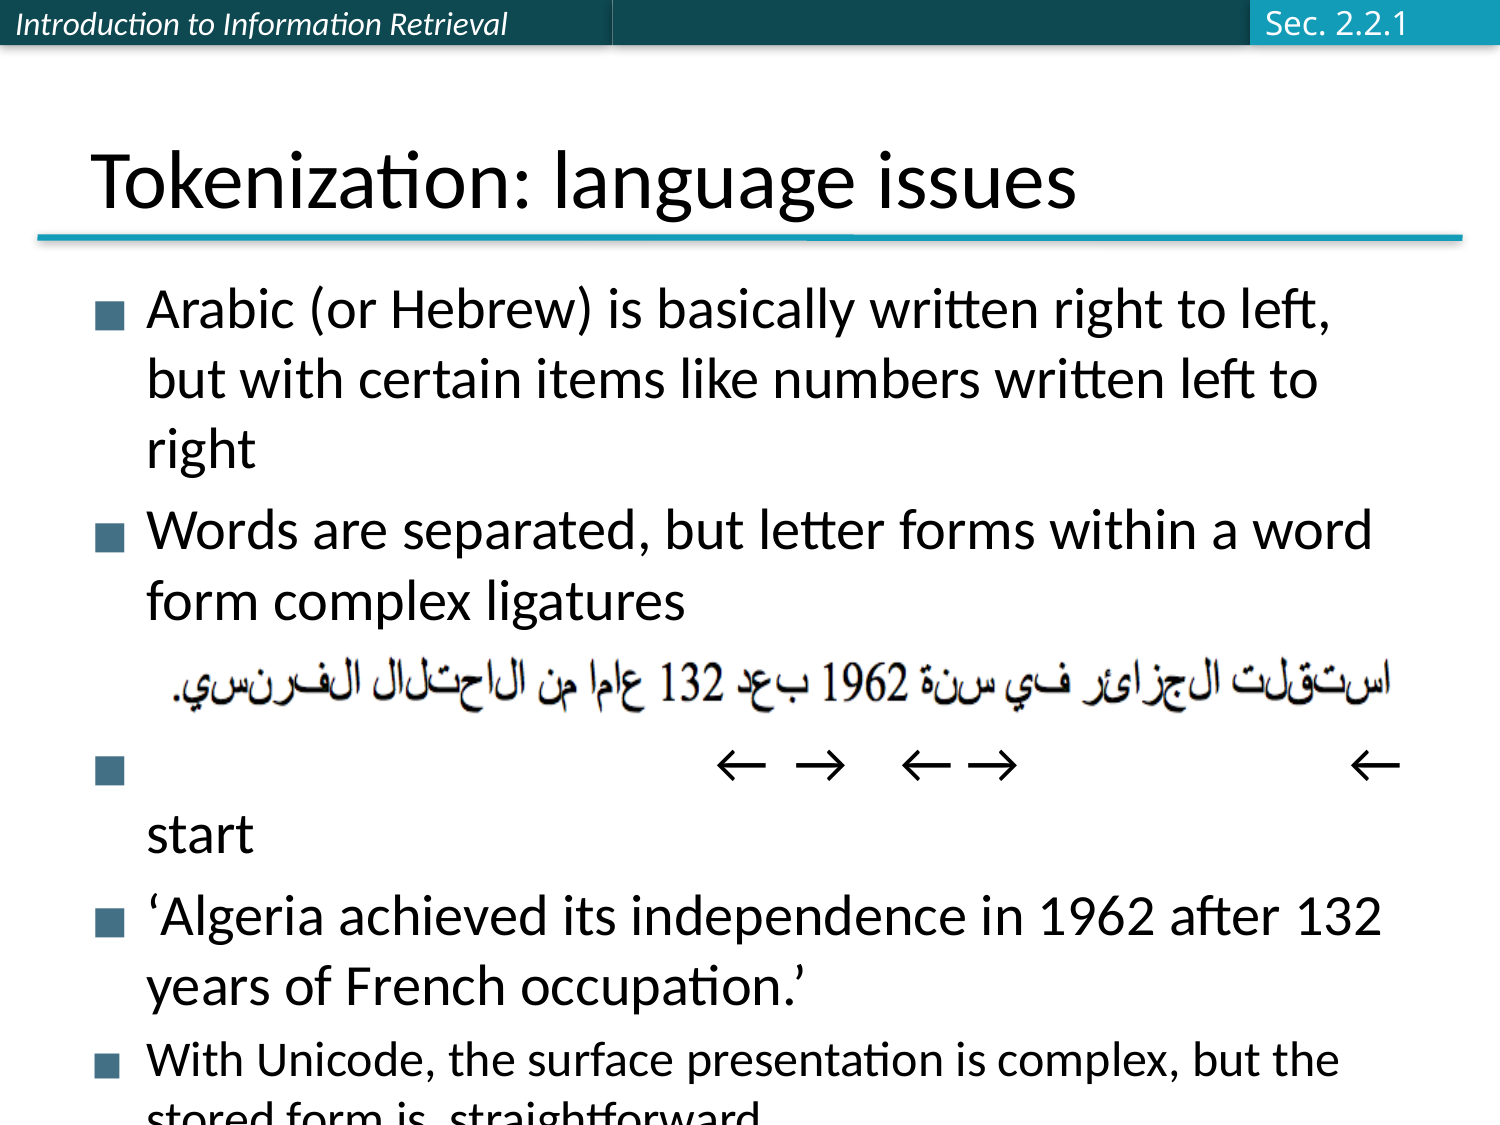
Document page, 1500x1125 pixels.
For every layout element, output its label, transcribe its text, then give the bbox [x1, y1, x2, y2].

text_box Sec. 2.2.1 [1249, 0, 1441, 50]
list Arabic (or Hebrew) is basically written right to left, but with certain items like numbers written left to right Words are separated, but letter forms within a word form complex ligatures ← → ← → ← start ‘Algeria achieved its independence in 1962 after 132 years of French occupation.’ With Unicode, the surface presentation is complex, but the stored form is straightforward [75, 262, 1425, 1075]
picture [149, 649, 1401, 722]
title Tokenization: language issues [75, 45, 1425, 233]
